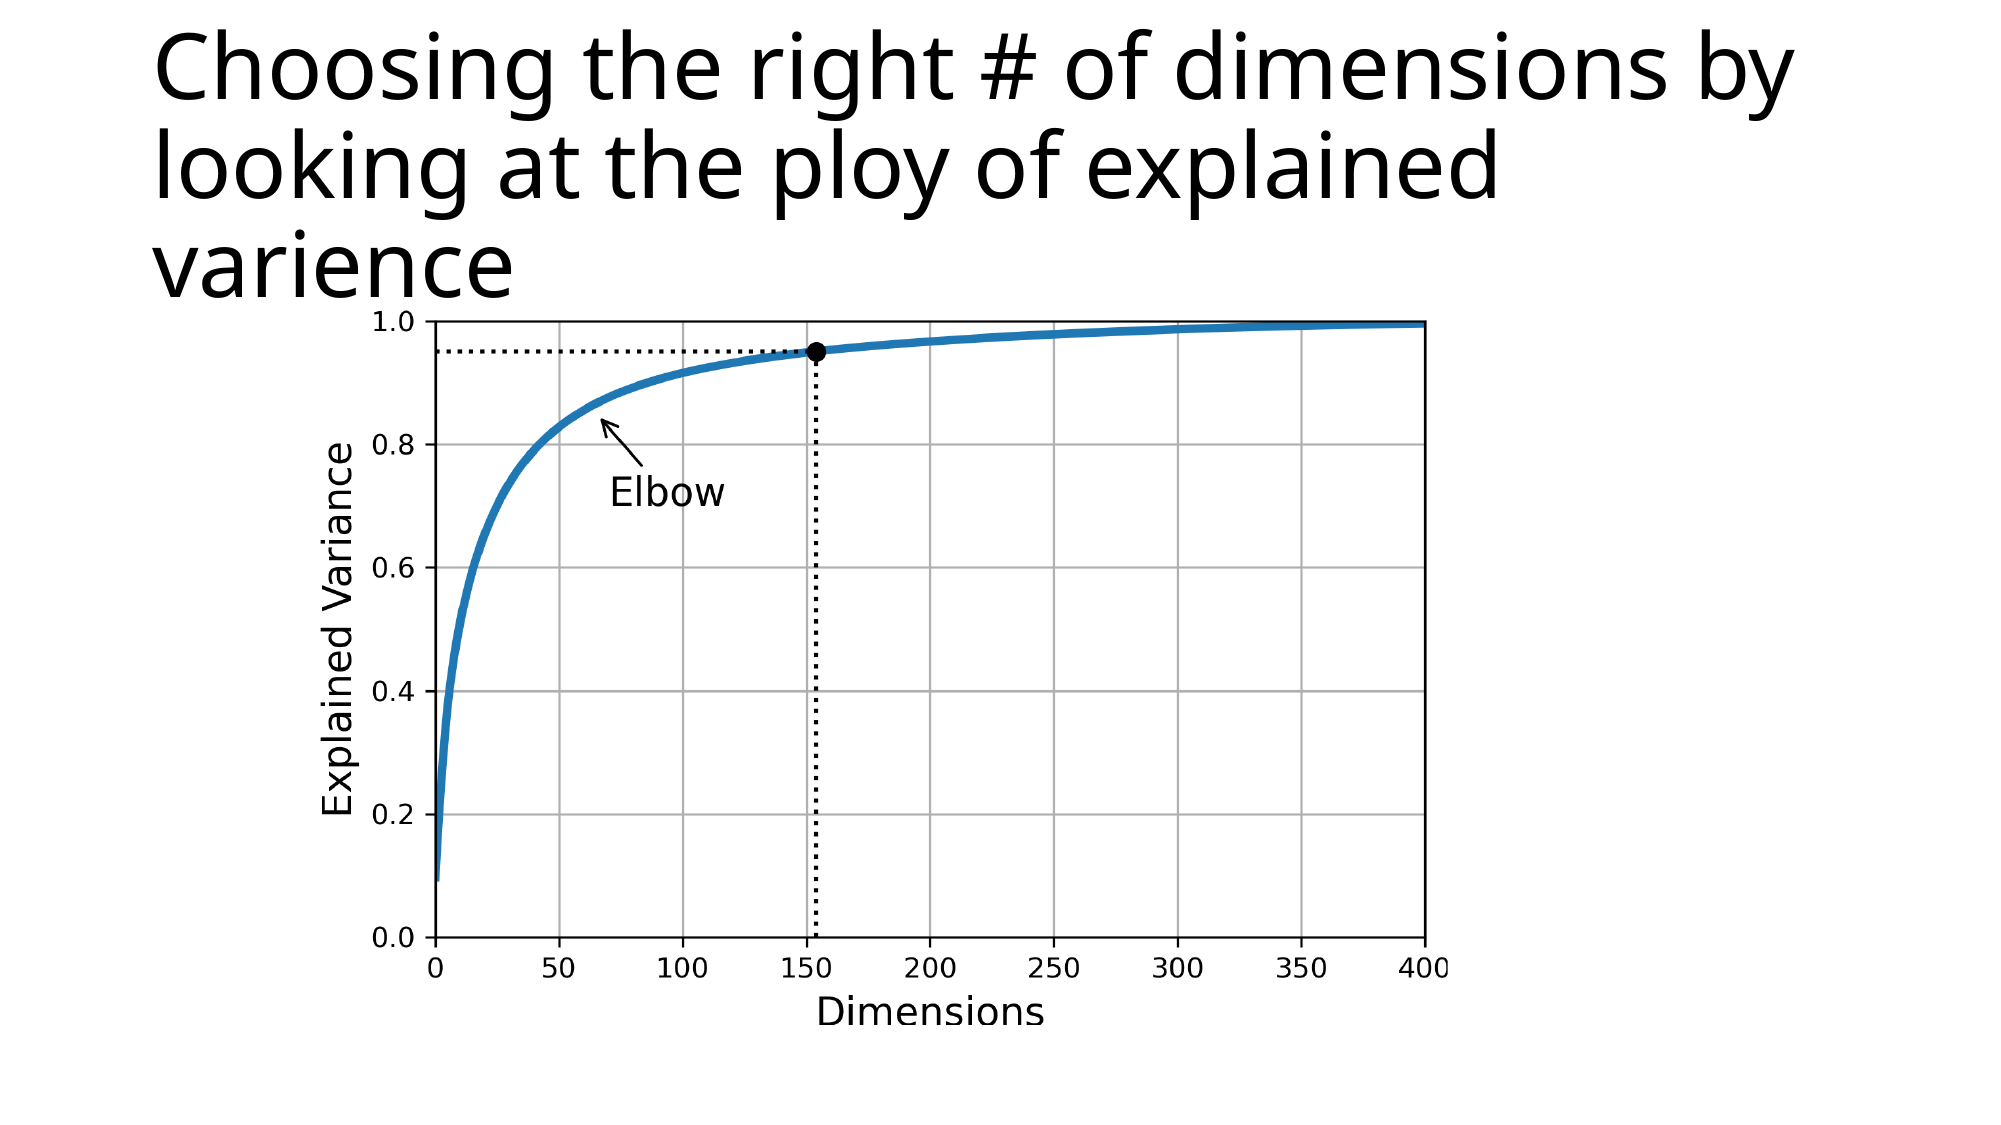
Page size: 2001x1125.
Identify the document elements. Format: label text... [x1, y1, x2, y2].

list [320, 310, 1448, 1025]
title Choosing the right # of dimensions by looking at the ploy of explained varience [137, 59, 1863, 278]
